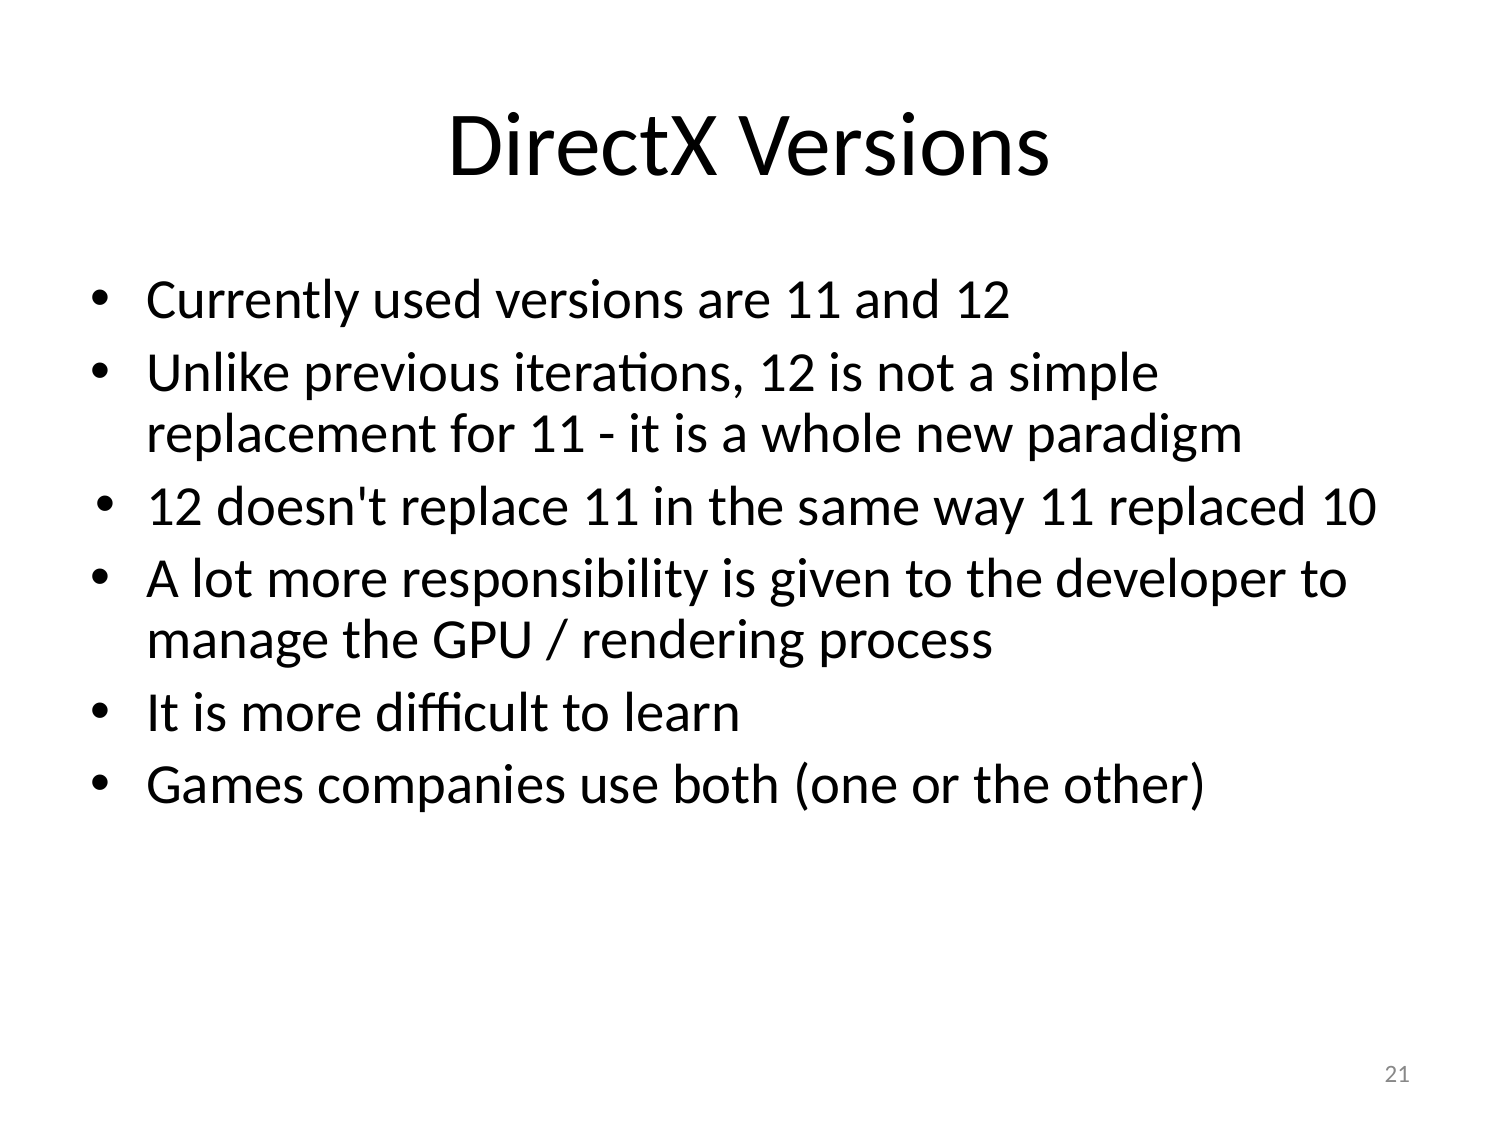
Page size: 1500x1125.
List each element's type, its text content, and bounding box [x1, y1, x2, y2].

title DirectX Versions [75, 45, 1425, 233]
slide_number 21 [1074, 1042, 1425, 1103]
list Currently used versions are 11 and 12 Unlike previous iterations, 12 is not a simple replacement for 11 - it is a whole new paradigm 12 doesn't replace 11 in the same way 11 replaced 10 A lot more responsibility is given to the developer to manage the GPU / rendering process It is more difficult to learn Games companies use both (one or the other) [75, 262, 1400, 1125]
